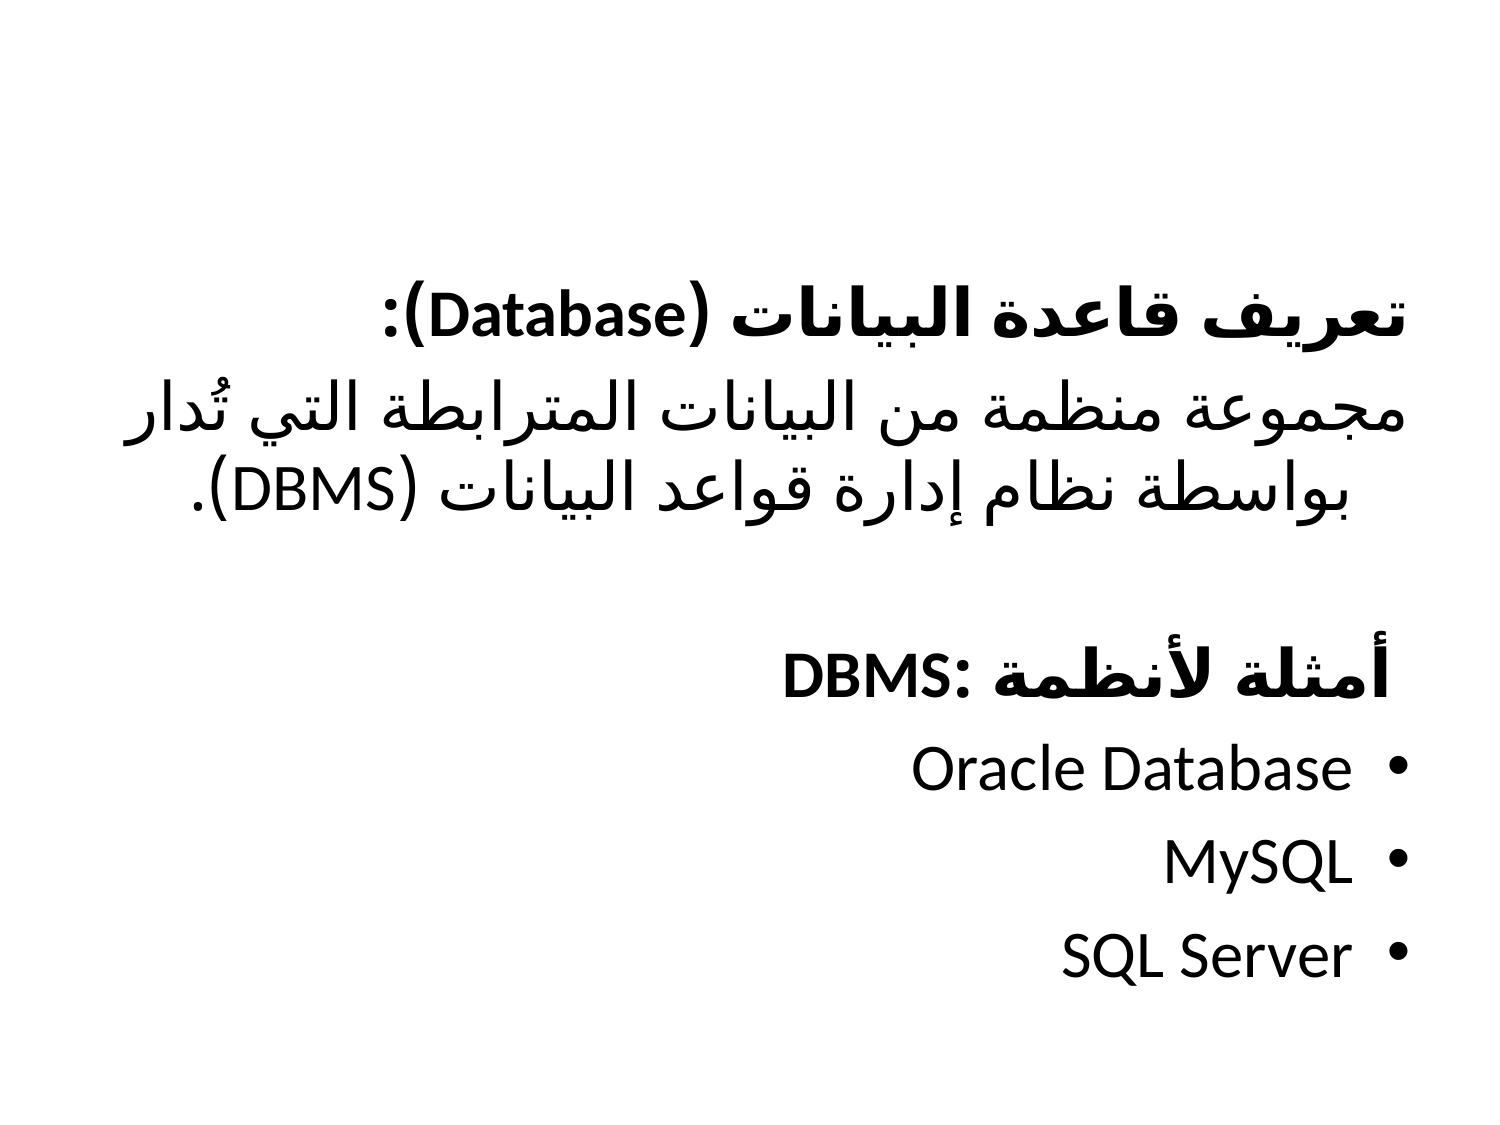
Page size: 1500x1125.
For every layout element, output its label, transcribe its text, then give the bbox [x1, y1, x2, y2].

list تعريف قاعدة البيانات (Database): مجموعة منظمة من البيانات المترابطة التي تُدار بواسطة نظام إدارة قواعد البيانات (DBMS). أمثلة لأنظمة :DBMS Oracle Database MySQL SQL Server [75, 262, 1425, 1005]
